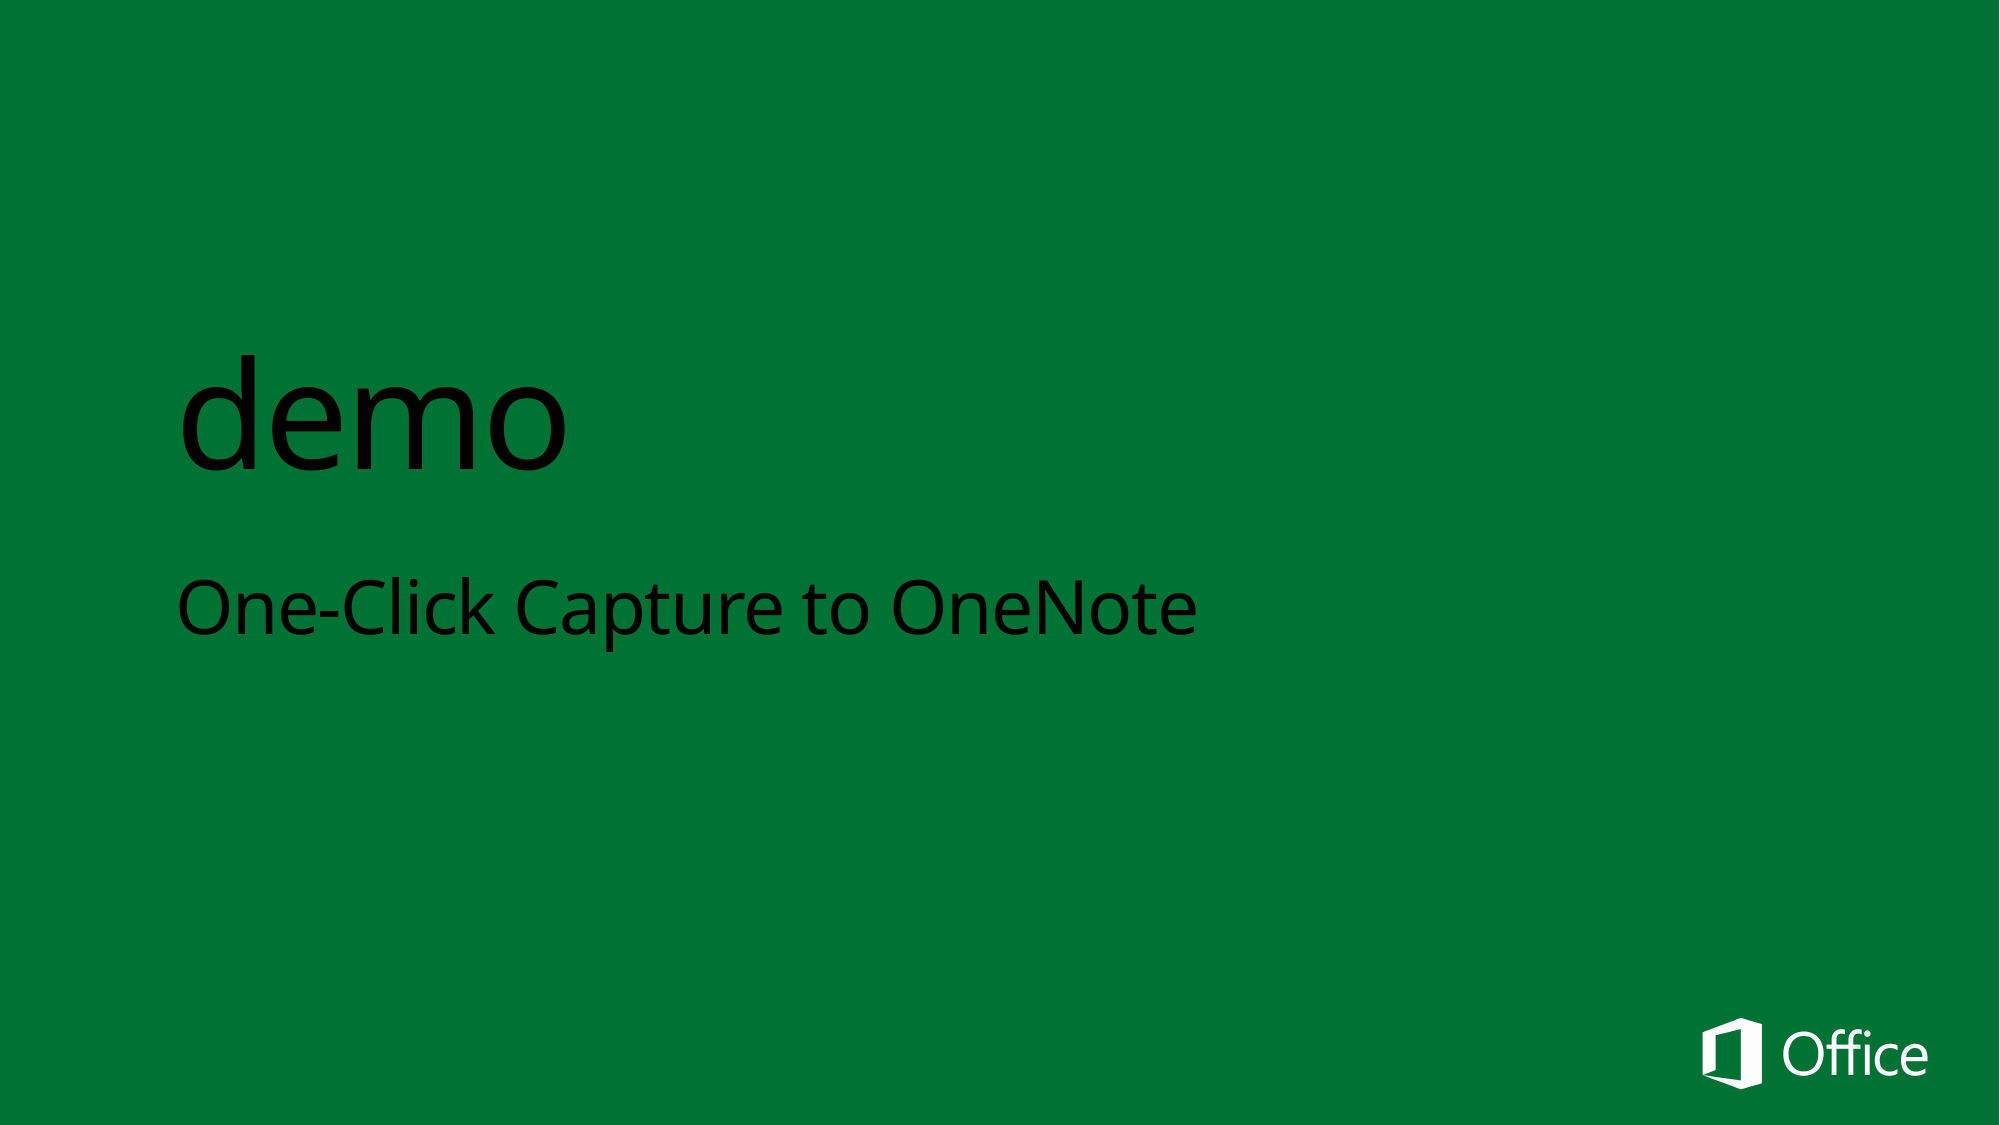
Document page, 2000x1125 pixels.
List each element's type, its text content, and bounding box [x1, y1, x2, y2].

list One-Click Capture to OneNote [160, 561, 1840, 644]
picture [1672, 986, 1958, 1121]
title demo [160, 346, 1840, 510]
